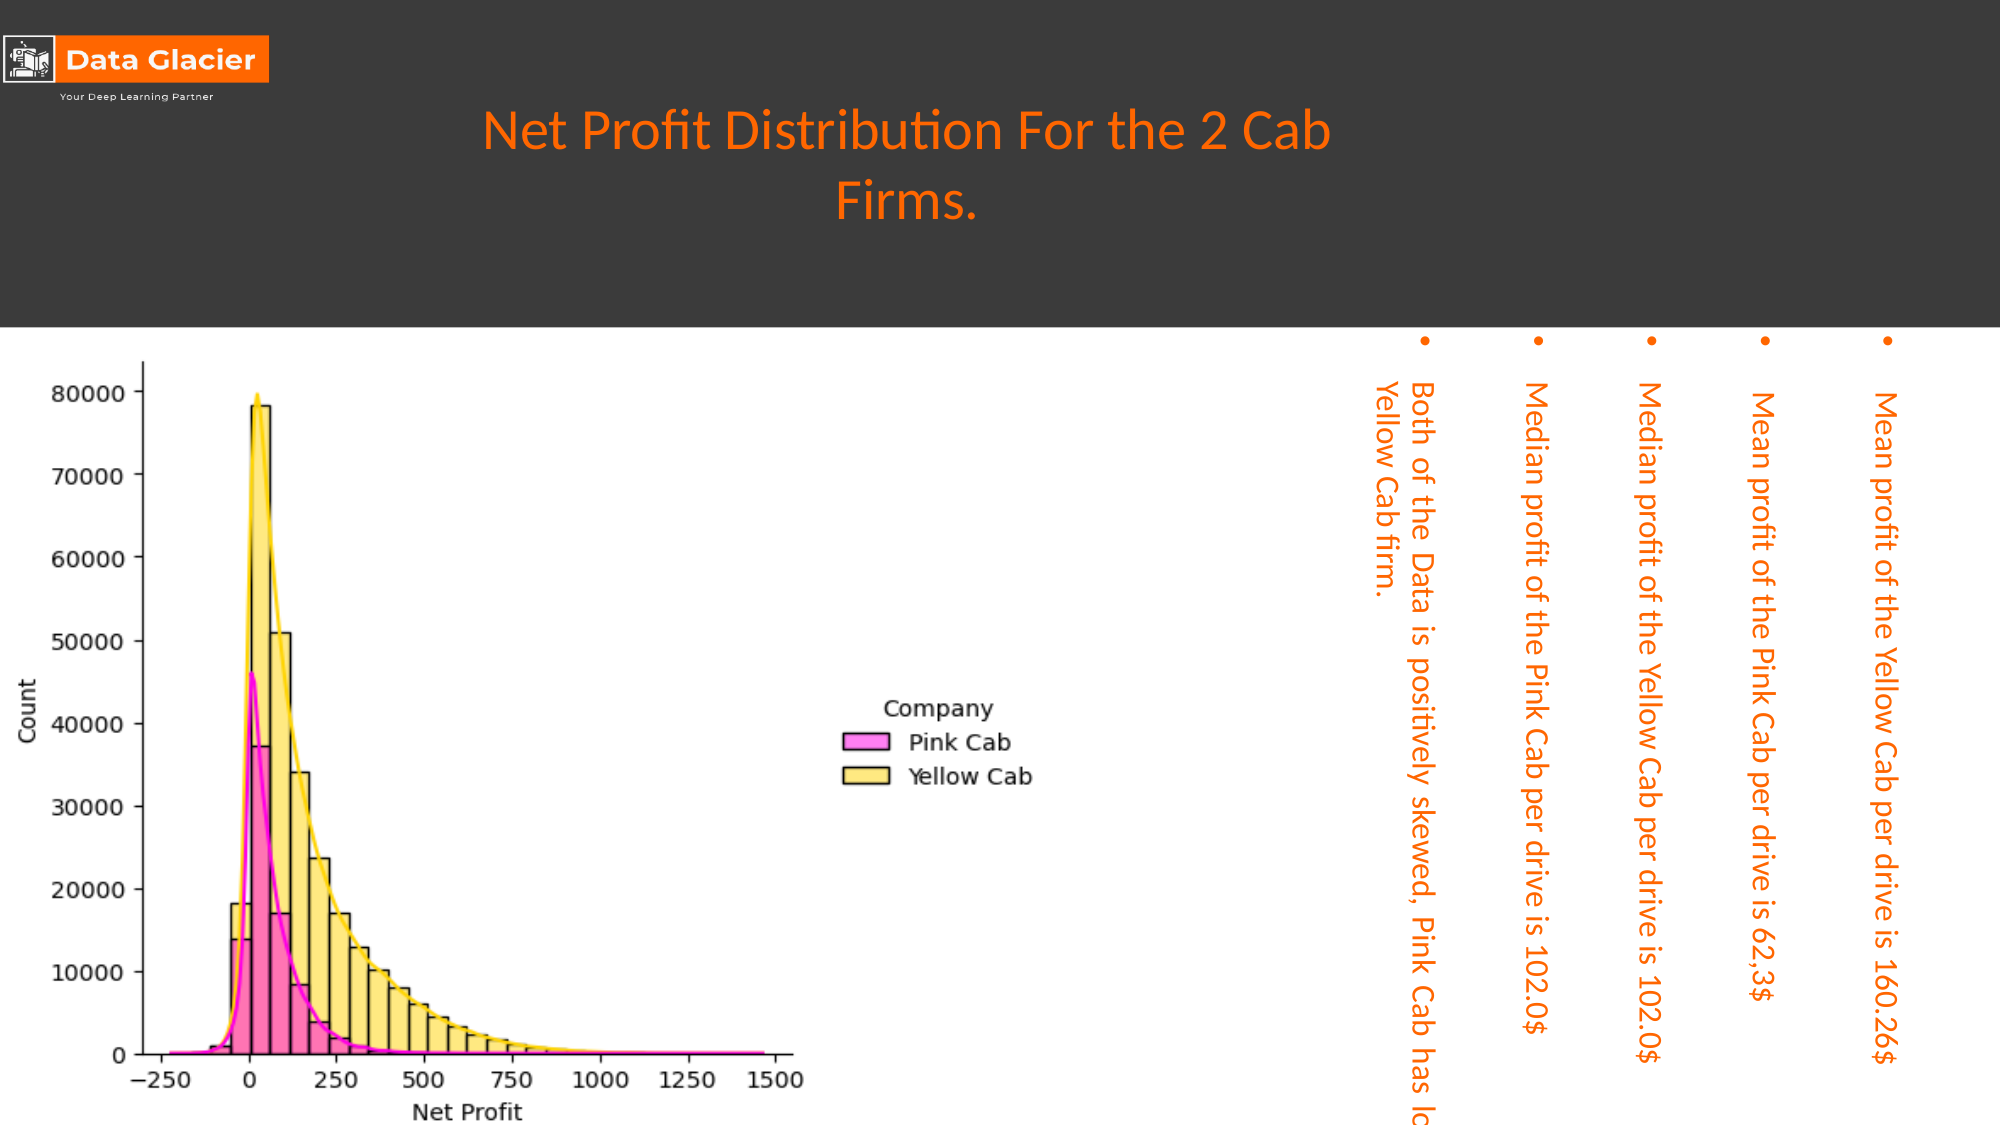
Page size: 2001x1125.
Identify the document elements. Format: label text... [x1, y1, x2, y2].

picture [0, 347, 1055, 1125]
picture [0, 0, 272, 192]
text_box Net Profit Distribution For the 2 Cab Firms. [419, 83, 1396, 239]
subtitle Mean profit of the Yellow Cab per drive is 160.26$ Mean profit of the Pink Cab per drive is 62,3$ Median profit of the Yellow Cab per drive is 102.0$ Median profit of the Pink Cab per drive is 102.0$ Both of the Data is positively skewed, Pink Cab has lower mean profit then the Yellow Cab firm. [1172, 327, 2000, 1125]
title [0, 0, 2000, 328]
